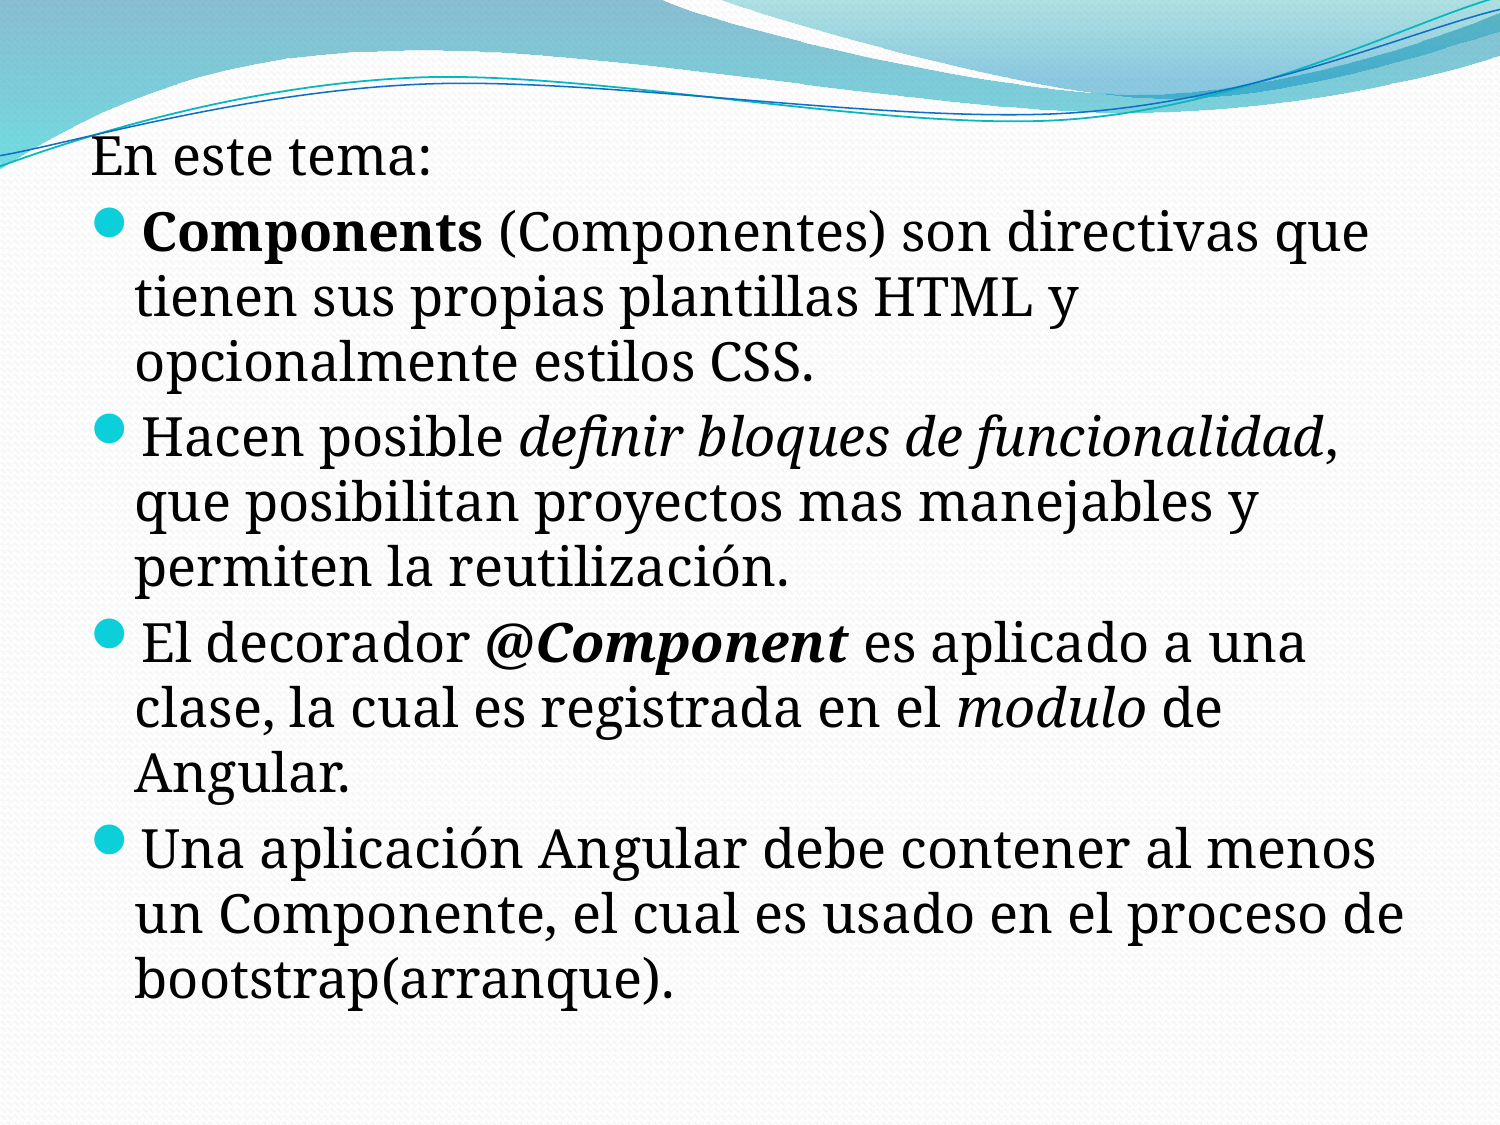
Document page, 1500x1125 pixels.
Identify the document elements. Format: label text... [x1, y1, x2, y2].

list En este tema: Components (Componentes) son directivas que tienen sus propias plantillas HTML y opcionalmente estilos CSS. Hacen posible definir bloques de funcionalidad, que posibilitan proyectos mas manejables y permiten la reutilización. El decorador @Component es aplicado a una clase, la cual es registrada en el modulo de Angular. Una aplicación Angular debe contener al menos un Componente, el cual es usado en el proceso de bootstrap(arranque). [74, 113, 1426, 1038]
